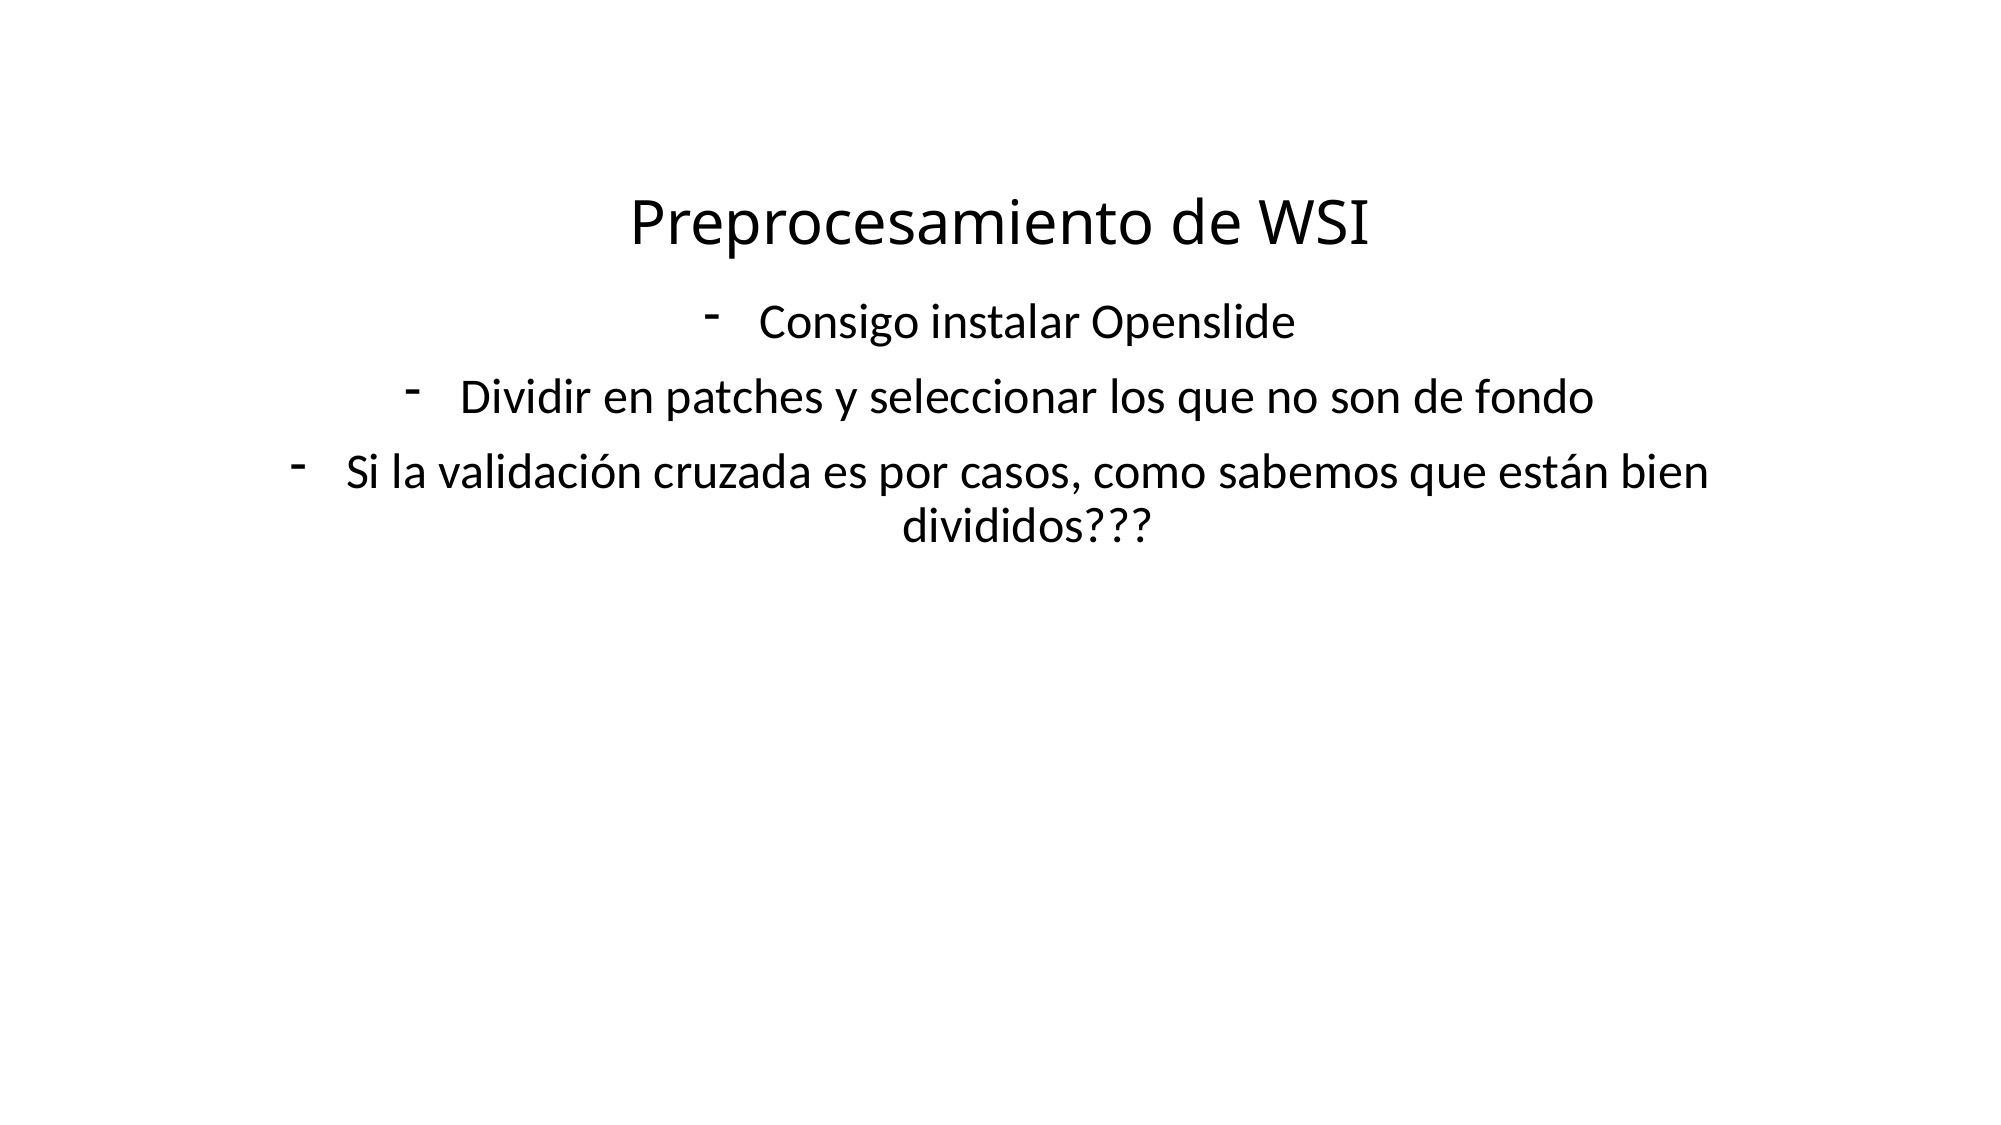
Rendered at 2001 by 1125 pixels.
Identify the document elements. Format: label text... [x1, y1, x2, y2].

subtitle Consigo instalar Openslide Dividir en patches y seleccionar los que no son de fondo Si la validación cruzada es por casos, como sabemos que están bien divididos??? [249, 288, 1750, 863]
title Preprocesamiento de WSI [249, 184, 1750, 266]
